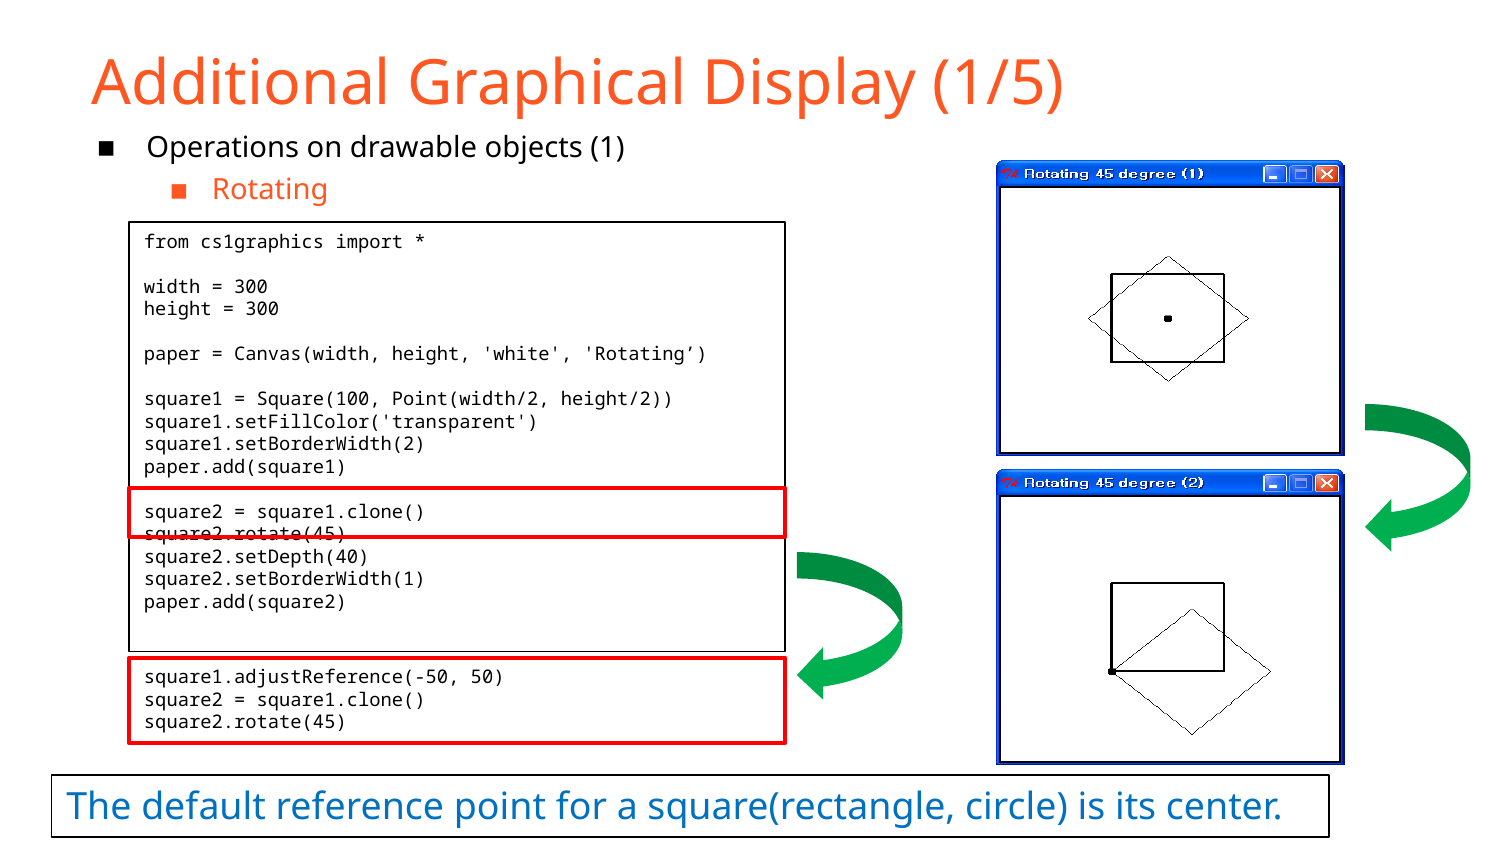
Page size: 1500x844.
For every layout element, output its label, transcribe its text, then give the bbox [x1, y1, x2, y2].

text_box Operations on drawable objects (1) Rotating [74, 120, 1425, 211]
picture [996, 469, 1345, 765]
text_box from cs1graphics import * width = 300 height = 300 paper = Canvas(width, height, 'white', 'Rotating’) square1 = Square(100, Point(width/2, height/2)) square1.setFillColor('transparent') square1.setBorderWidth(2) paper.add(square1) square2 = square1.clone() square2.rotate(45) square2.setDepth(40) square2.setBorderWidth(1) paper.add(square2) [128, 221, 786, 487]
text_box from cs1graphics import * width = 300 height = 300 paper = Canvas(width, height, 'white', 'Rotating’) square1 = Square(100, Point(width/2, height/2)) square1.setFillColor('transparent') square1.setBorderWidth(2) paper.add(square1) square2 = square1.clone() square2.rotate(45) square2.setDepth(40) square2.setBorderWidth(1) paper.add(square2) [128, 538, 786, 652]
picture [996, 160, 1345, 457]
text_box [1365, 403, 1471, 552]
text_box square1.adjustReference(-50, 50) square2 = square1.clone() square2.rotate(45) [128, 657, 786, 743]
text_box Additional Graphical Display (1/5) [76, 32, 1427, 128]
text_box [128, 487, 786, 538]
text_box The default reference point for a square(rectangle, circle) is its center. [51, 775, 1329, 837]
text_box [796, 552, 903, 700]
